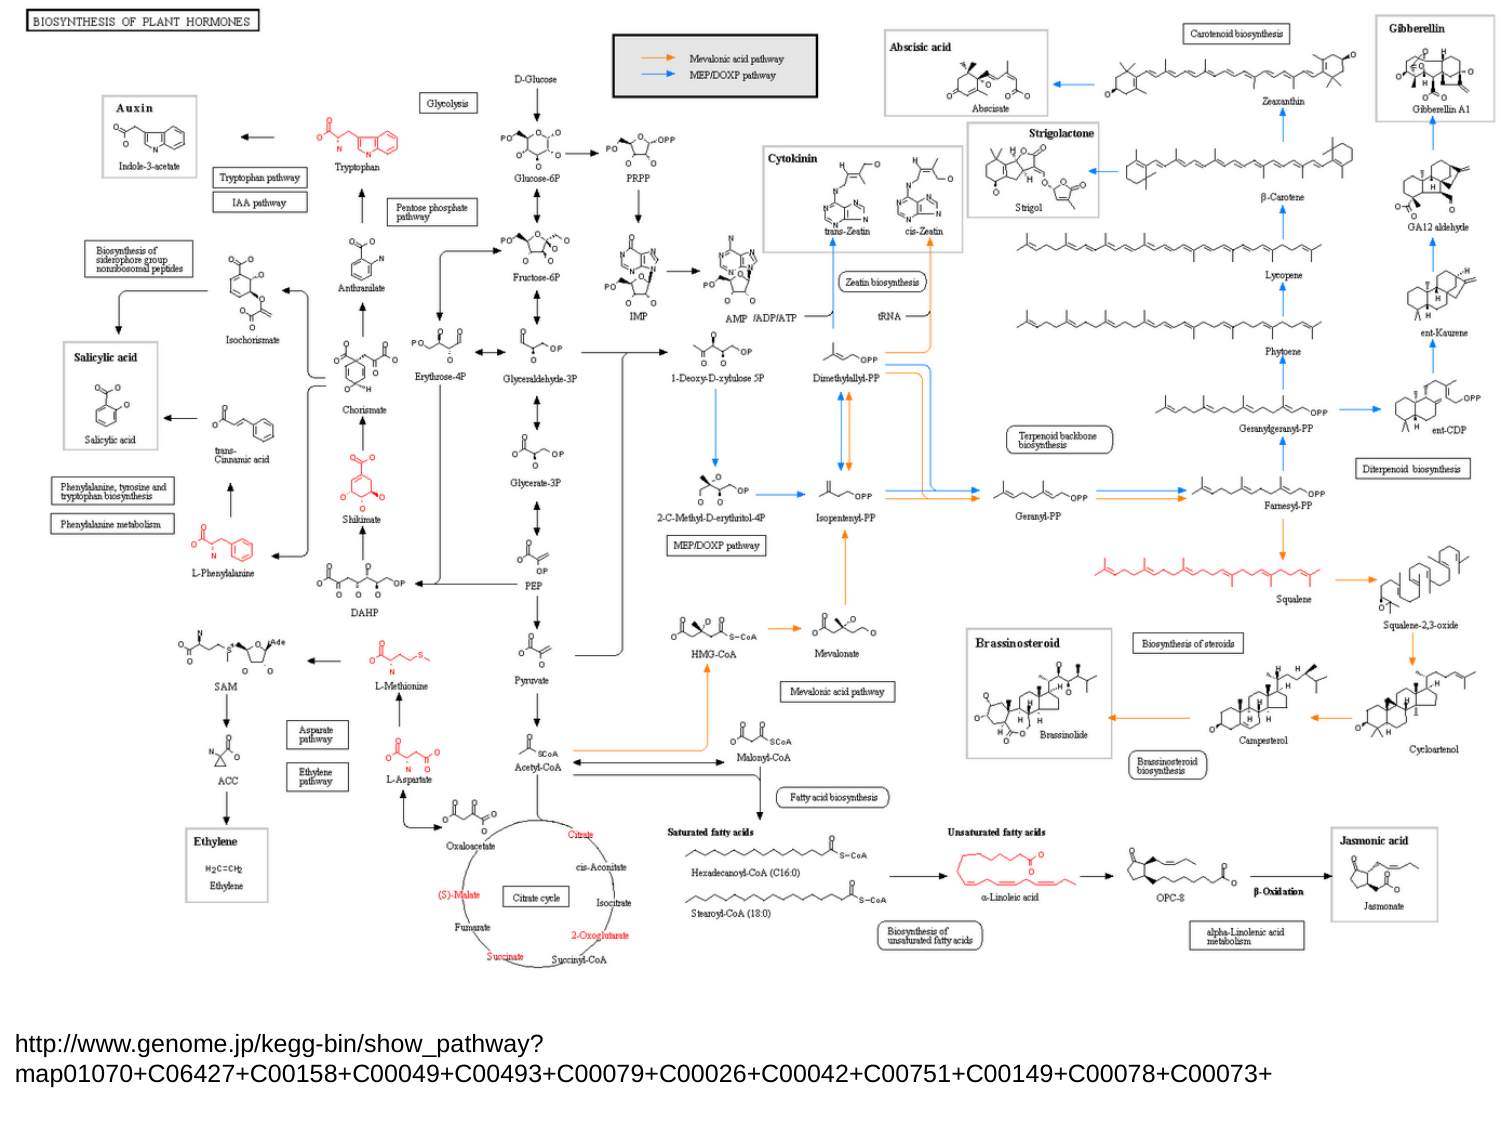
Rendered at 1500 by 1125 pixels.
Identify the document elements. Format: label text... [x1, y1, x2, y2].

picture [0, 0, 1500, 981]
text_box http://www.genome.jp/kegg-bin/show_pathway?map01070+C06427+C00158+C00049+C00493+C00079+C00026+C00042+C00751+C00149+C00078+C00073+ [0, 988, 1500, 1095]
